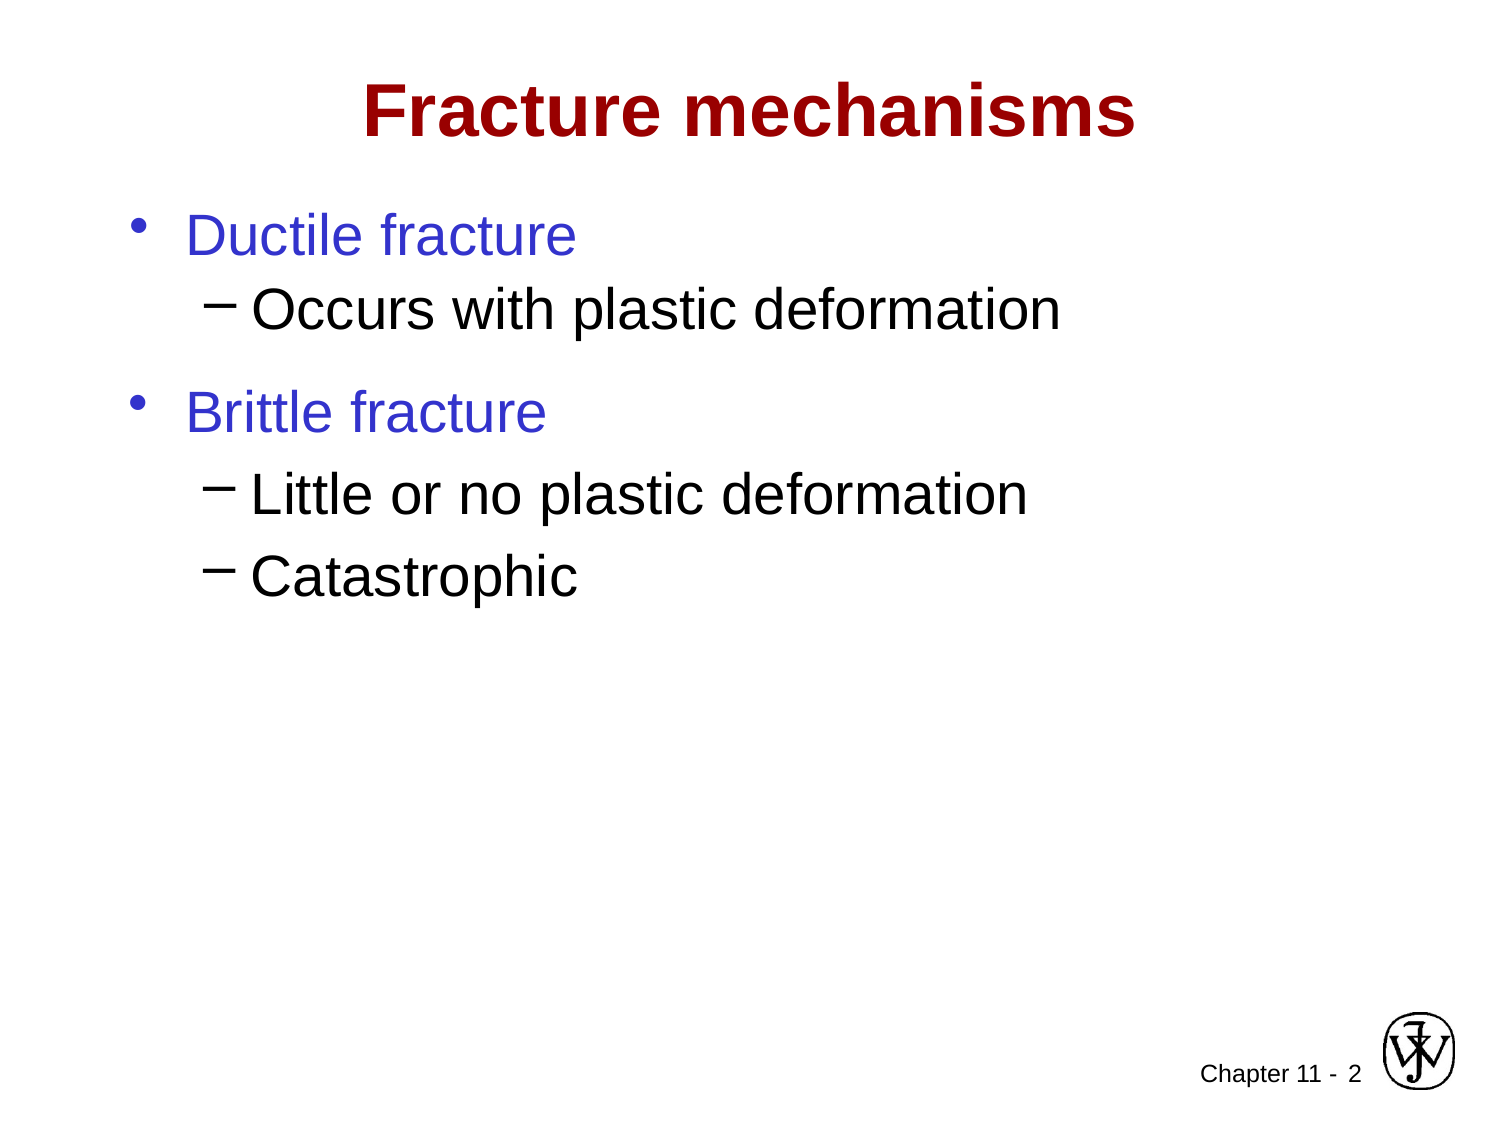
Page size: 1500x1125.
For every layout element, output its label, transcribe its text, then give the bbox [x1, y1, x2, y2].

list Ductile fracture Occurs with plastic deformation [114, 197, 1390, 385]
slide_number 2 [1258, 1050, 1453, 1110]
title Fracture mechanisms [112, 62, 1388, 151]
picture [1383, 1012, 1455, 1090]
text_box Brittle fracture Little or no plastic deformation Catastrophic [113, 366, 1389, 635]
